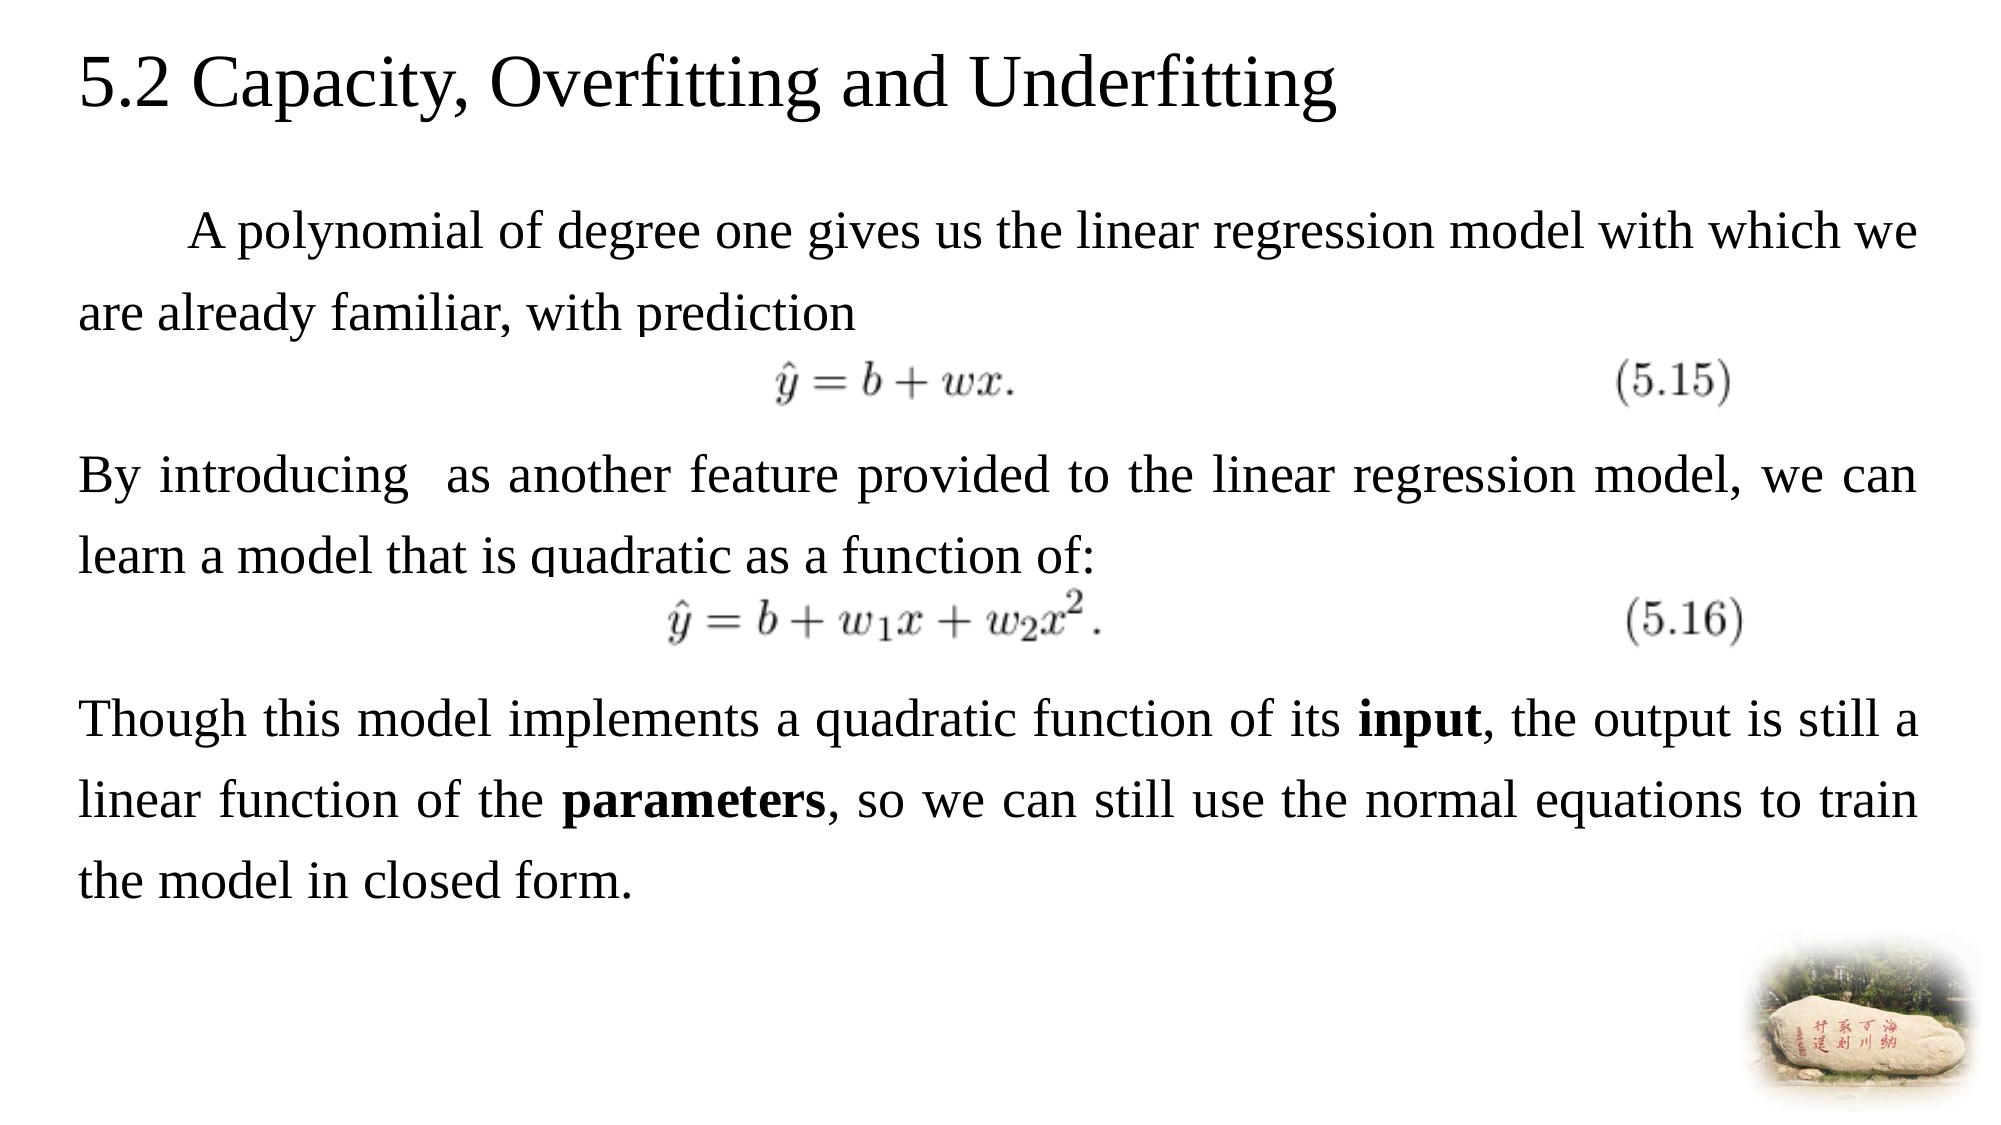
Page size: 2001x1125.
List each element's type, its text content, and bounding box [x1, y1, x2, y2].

picture [380, 337, 1741, 427]
title 5.2 Capacity, Overfitting and Underfitting [63, 21, 1936, 142]
picture [1740, 927, 1985, 1112]
picture [260, 577, 1767, 667]
